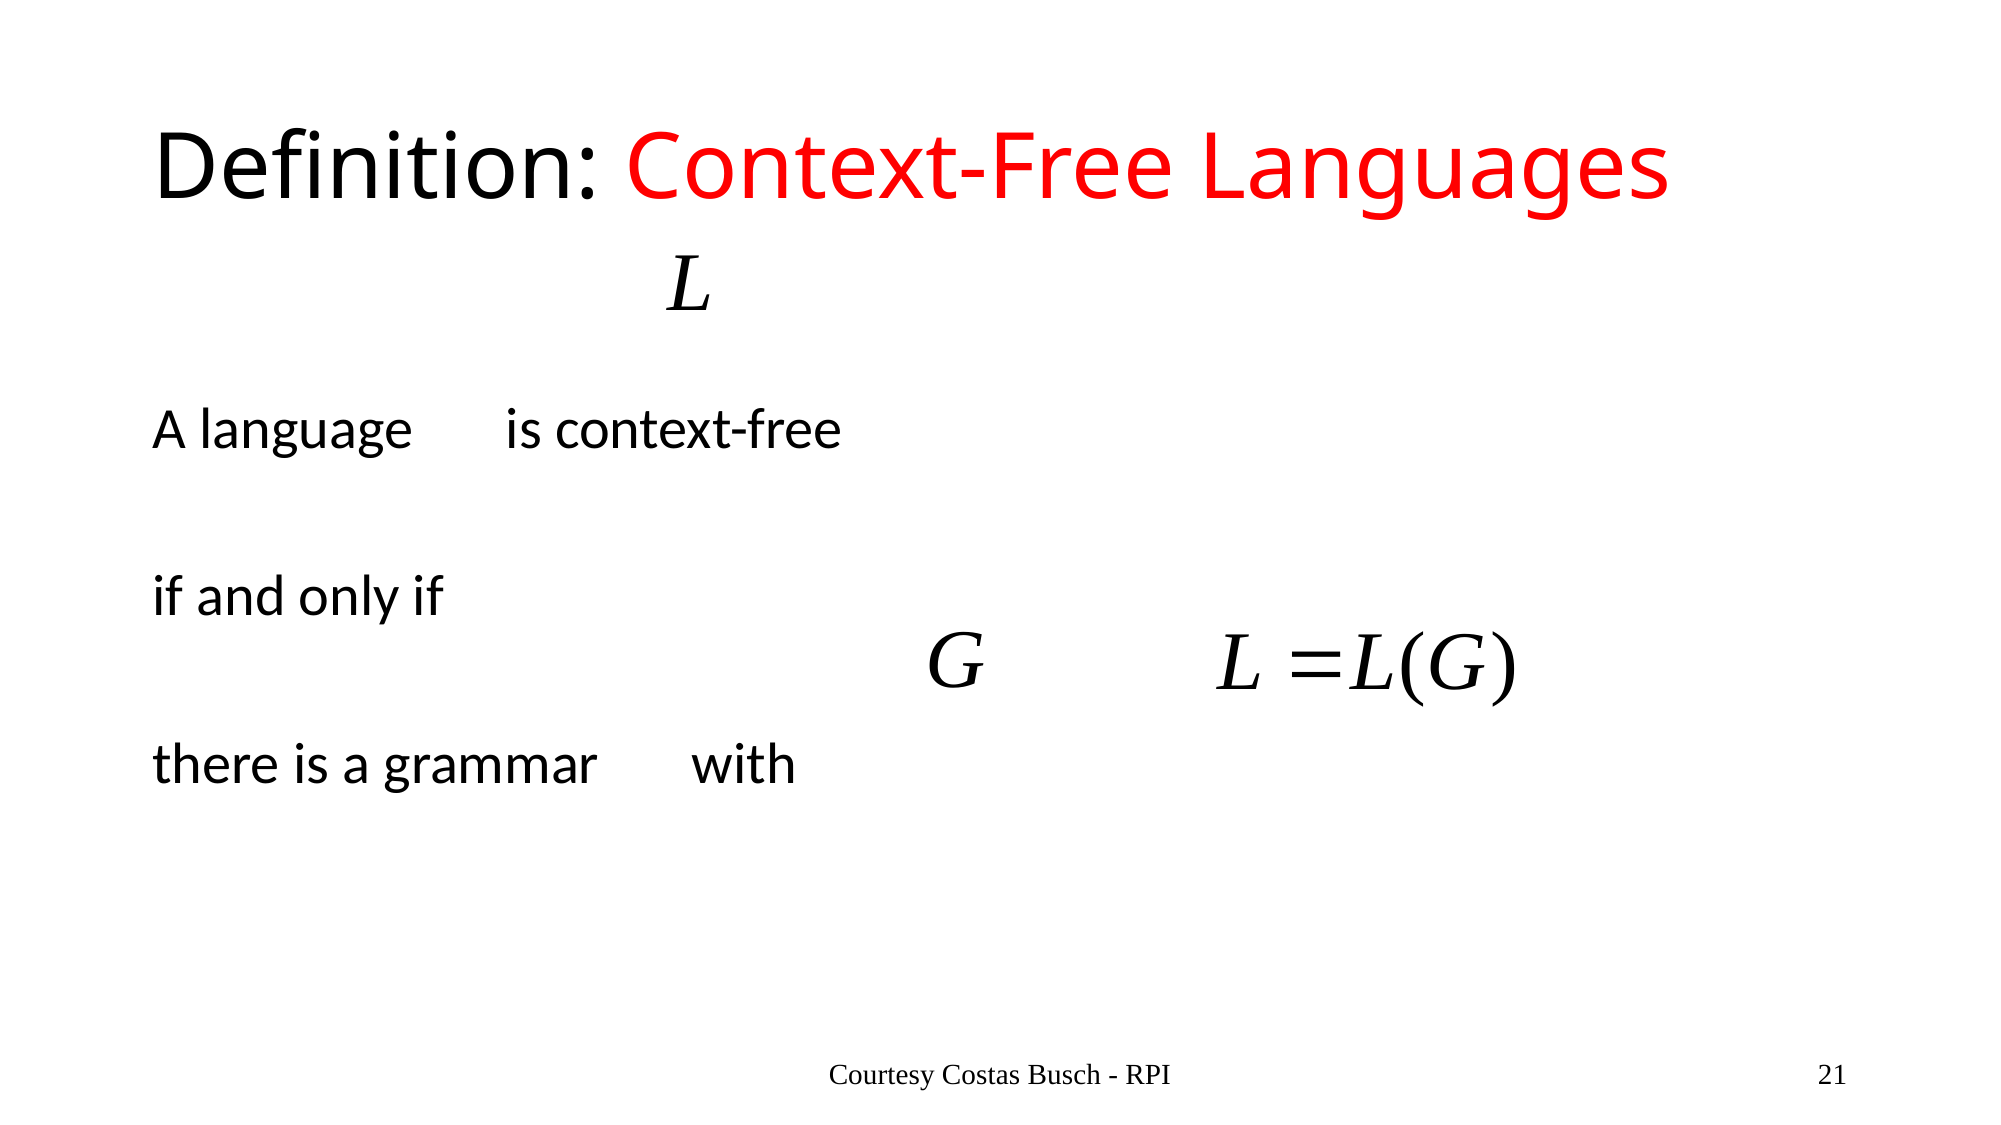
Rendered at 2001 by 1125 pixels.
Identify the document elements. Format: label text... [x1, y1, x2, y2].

title Definition: Context-Free Languages [137, 59, 1863, 278]
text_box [924, 624, 990, 694]
footer Courtesy Costas Busch - RPI [662, 1042, 1338, 1103]
list A language is context-free if and only if there is a grammar with [137, 299, 1863, 1014]
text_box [662, 249, 717, 315]
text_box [1212, 624, 1521, 713]
slide_number 21 [1412, 1042, 1863, 1103]
